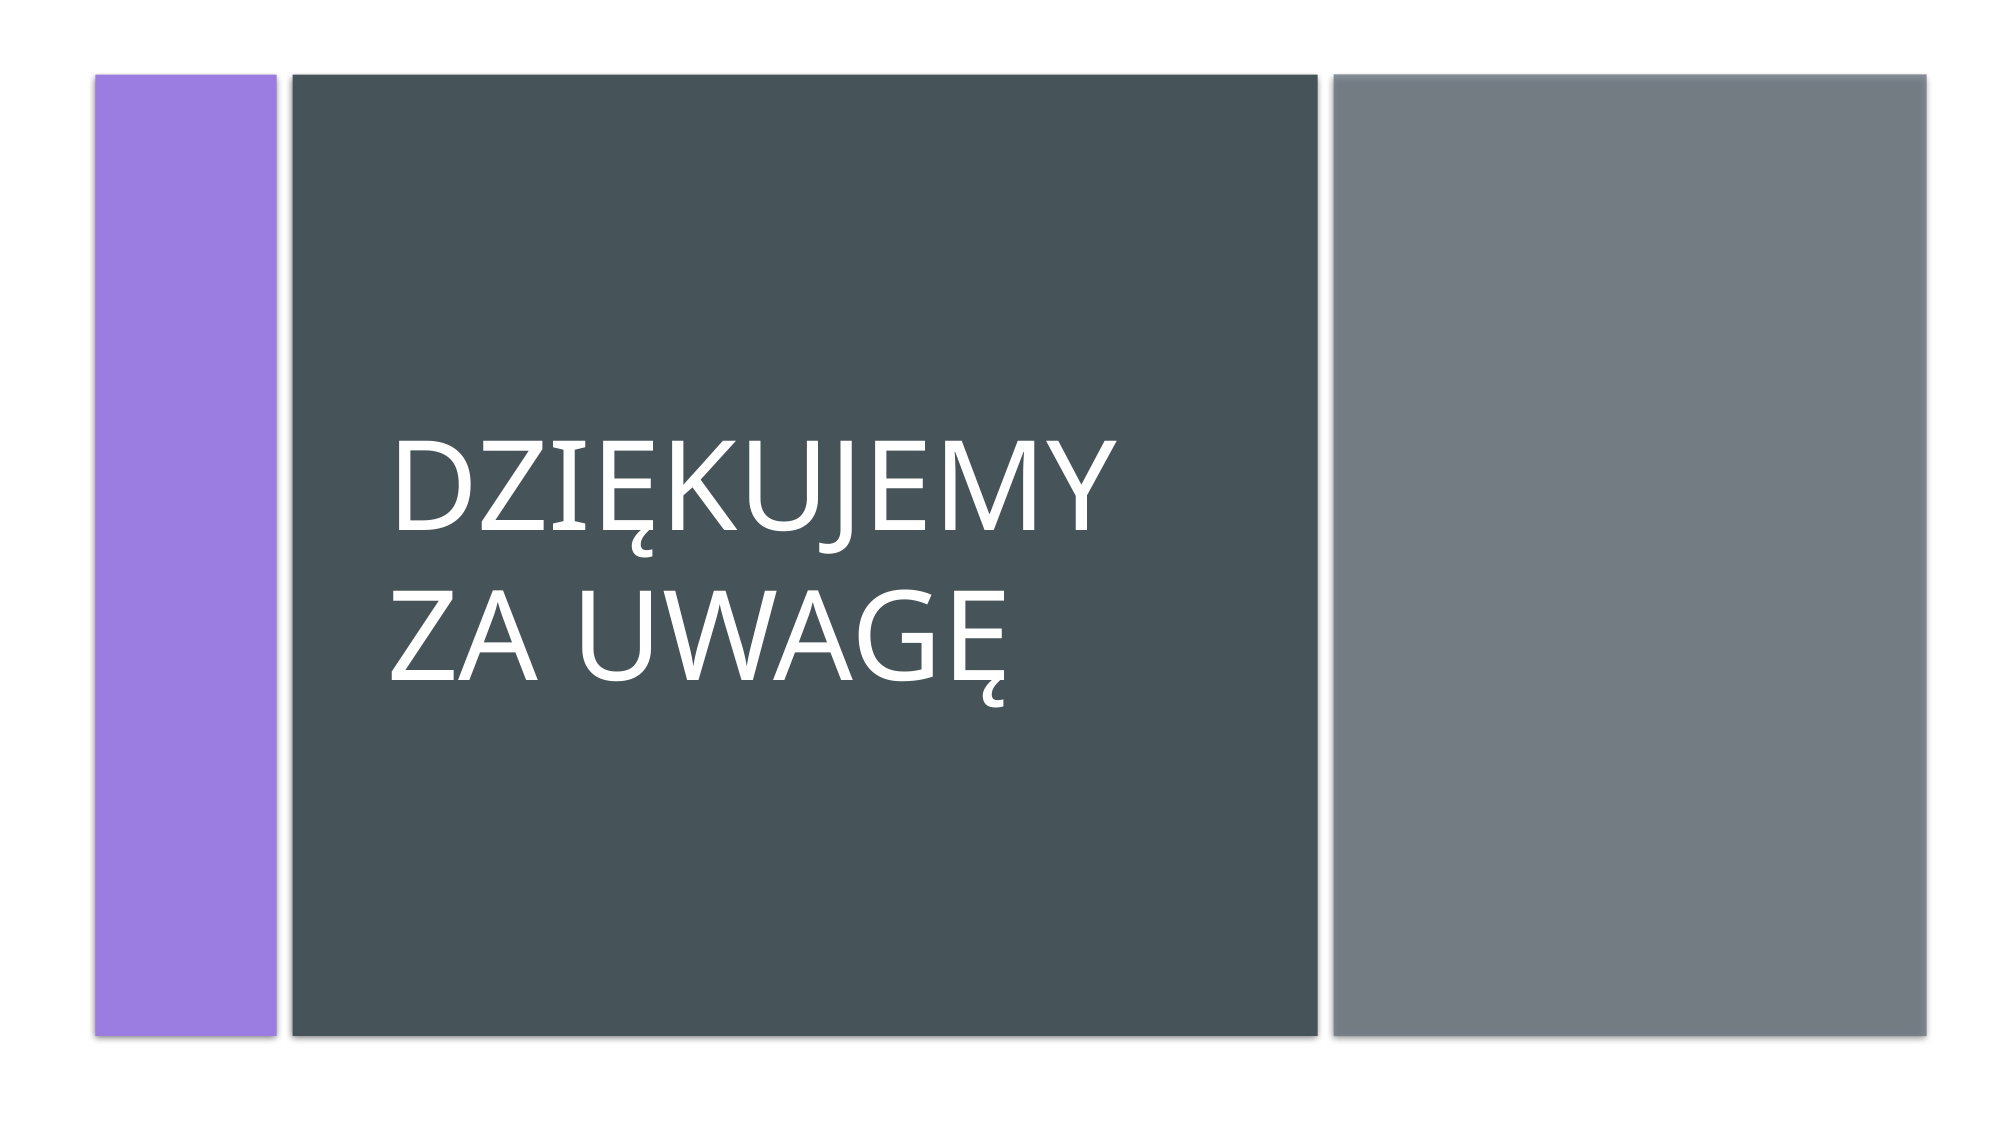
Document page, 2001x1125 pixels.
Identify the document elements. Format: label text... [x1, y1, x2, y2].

title Dziękujemy za uwagę [372, 168, 1239, 943]
text_box [292, 74, 1319, 1037]
text_box [94, 74, 278, 1037]
text_box [0, 0, 2000, 1125]
text_box [1333, 73, 1928, 1037]
